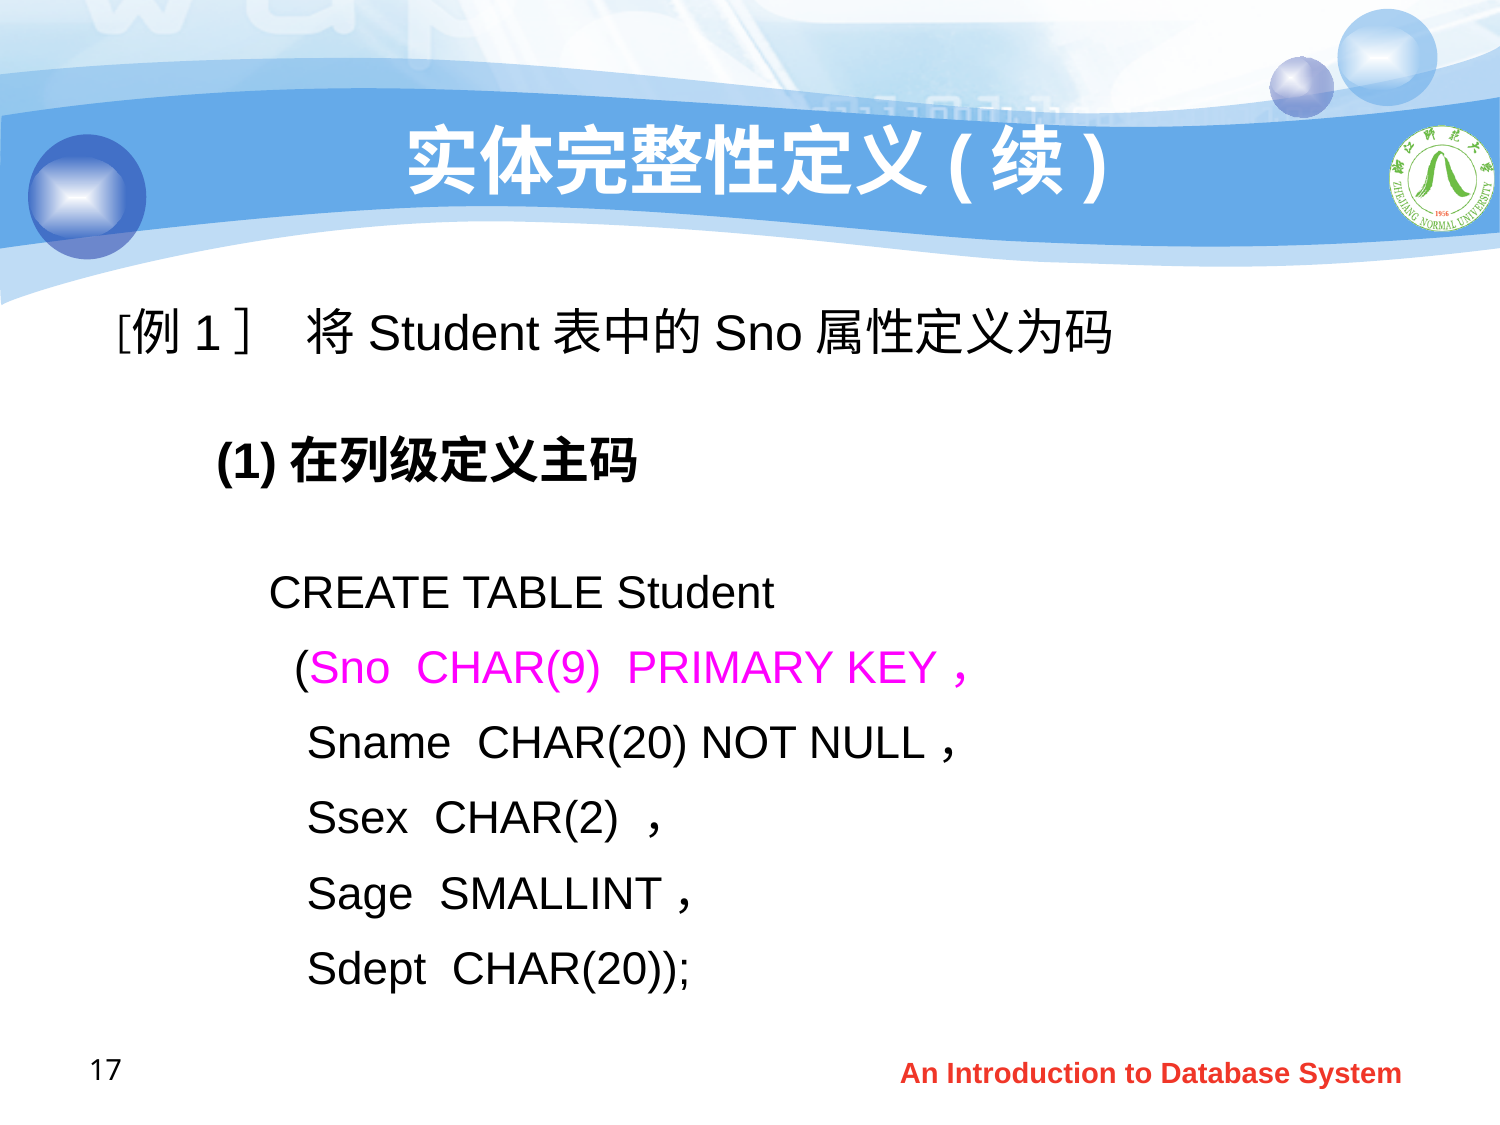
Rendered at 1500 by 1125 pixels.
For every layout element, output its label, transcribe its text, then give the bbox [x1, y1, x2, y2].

title 实体完整性定义(续) [150, 112, 1363, 205]
picture [0, 0, 1500, 112]
list ［例1］ 将Student表中的Sno属性定义为码 (1)在列级定义主码 CREATE TABLE Student (Sno CHAR(9) PRIMARY KEY， Sname CHAR(20) NOT NULL， Ssex CHAR(2) ， Sage SMALLINT， Sdept CHAR(20)); [75, 299, 1425, 1038]
slide_number 17 [41, 1023, 138, 1099]
picture [1388, 125, 1495, 232]
footer An Introduction to Database System [856, 1046, 1447, 1100]
